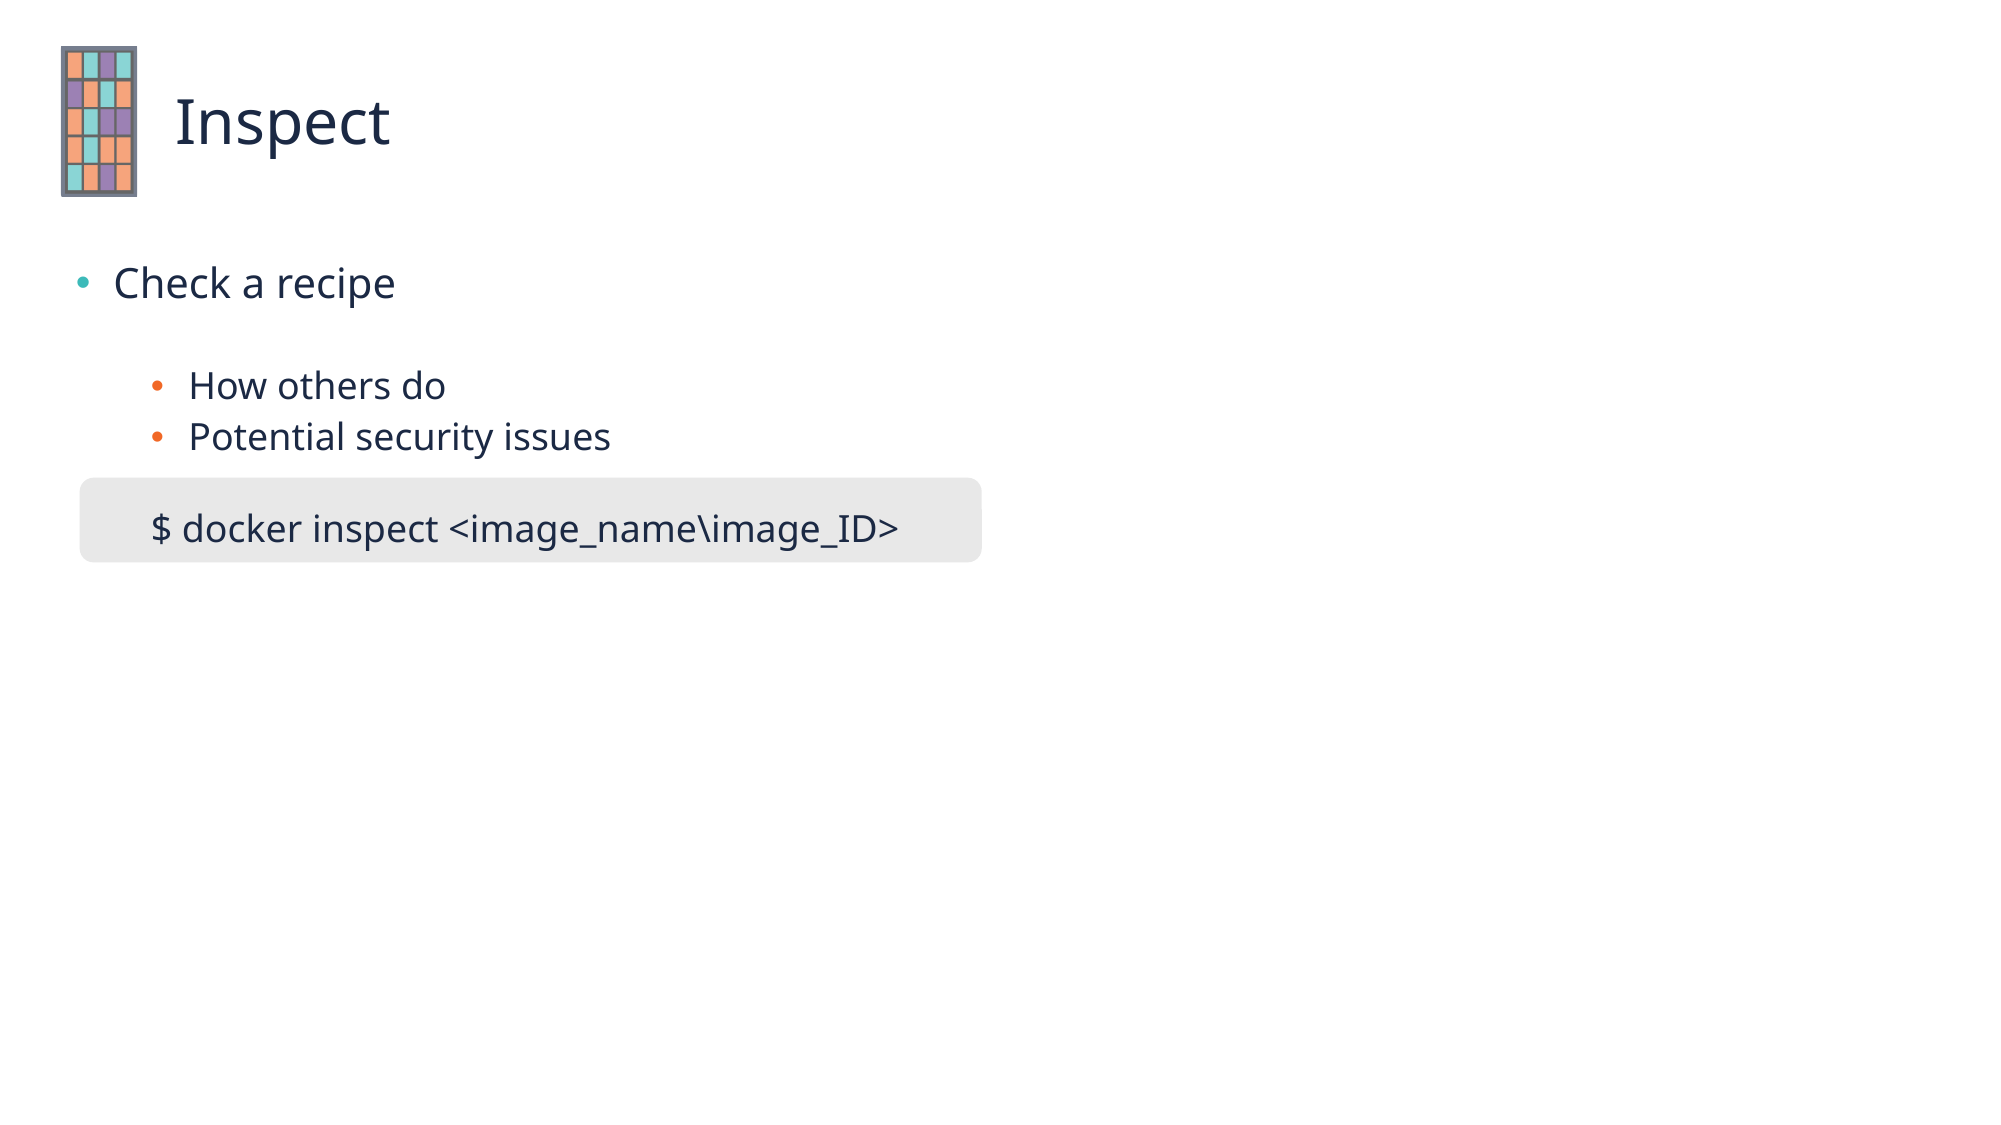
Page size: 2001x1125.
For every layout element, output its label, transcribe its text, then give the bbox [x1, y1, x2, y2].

list Check a recipe How others do Potential security issues $ docker inspect <image_name\image_ID> [60, 254, 988, 1014]
title Inspect [160, 59, 1964, 190]
text_box [60, 46, 138, 197]
